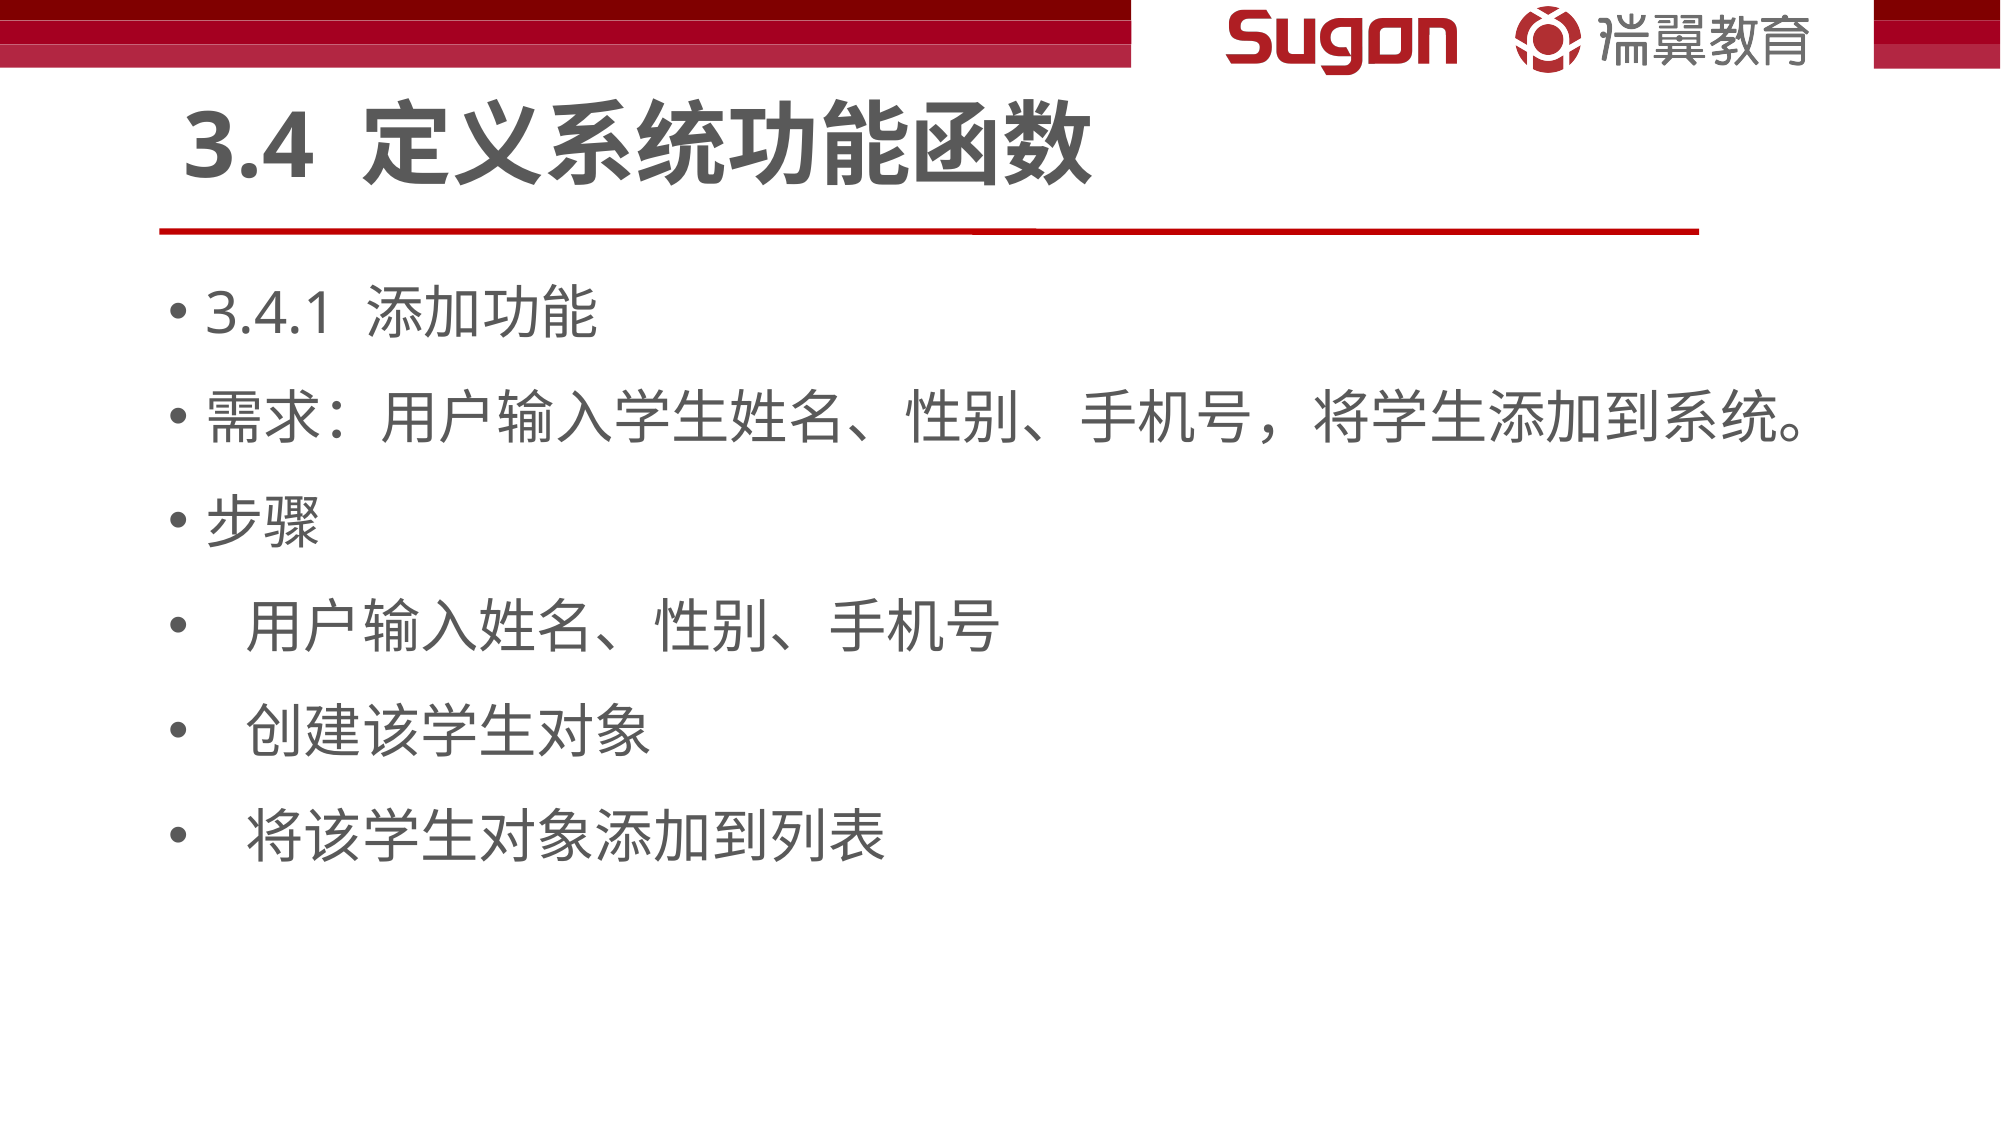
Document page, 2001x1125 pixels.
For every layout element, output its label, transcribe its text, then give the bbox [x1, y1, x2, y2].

title 3.4 定义系统功能函数 [169, 91, 1895, 214]
picture [1515, 6, 1809, 73]
picture [1194, 0, 1484, 91]
list 3.4.1 添加功能 需求：用户输入学生姓名、性别、手机号，将学生添加到系统。 步骤 用户输入姓名、性别、手机号 创建该学生对象 将该学生对象添加到列表 [153, 253, 1879, 1028]
